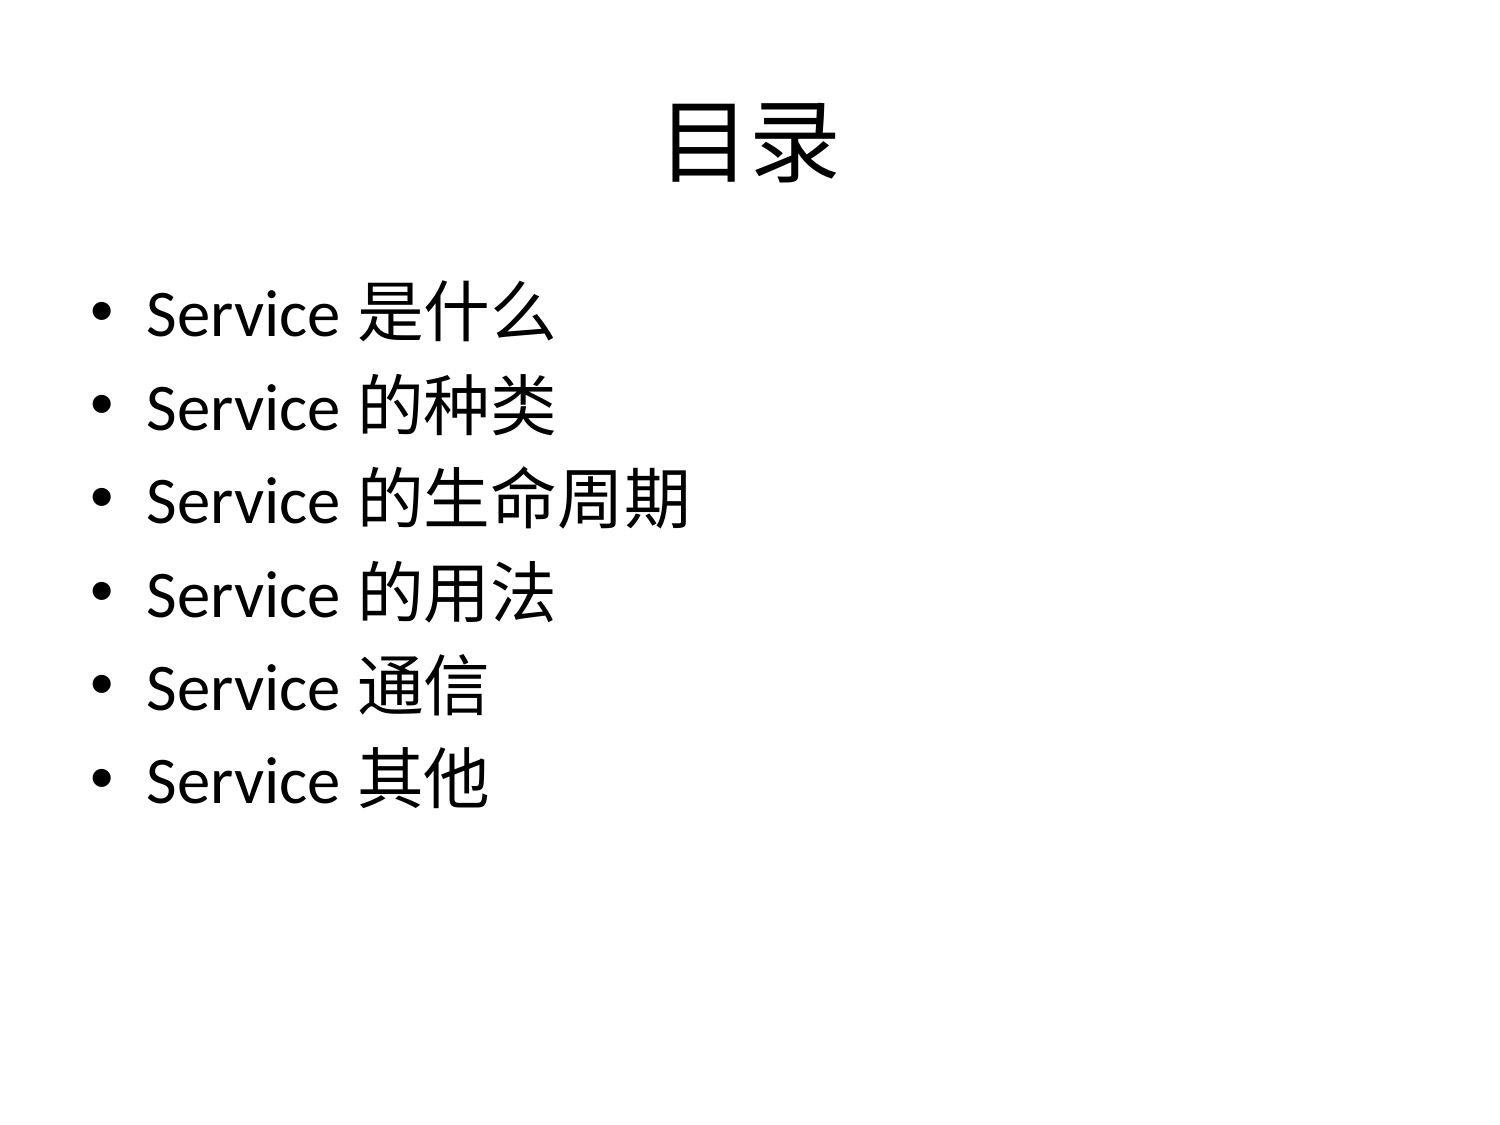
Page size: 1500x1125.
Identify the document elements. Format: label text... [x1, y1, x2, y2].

title 目录 [75, 45, 1425, 233]
list Service是什么 Service的种类 Service的生命周期 Service的用法 Service通信 Service其他 [75, 262, 1425, 1005]
